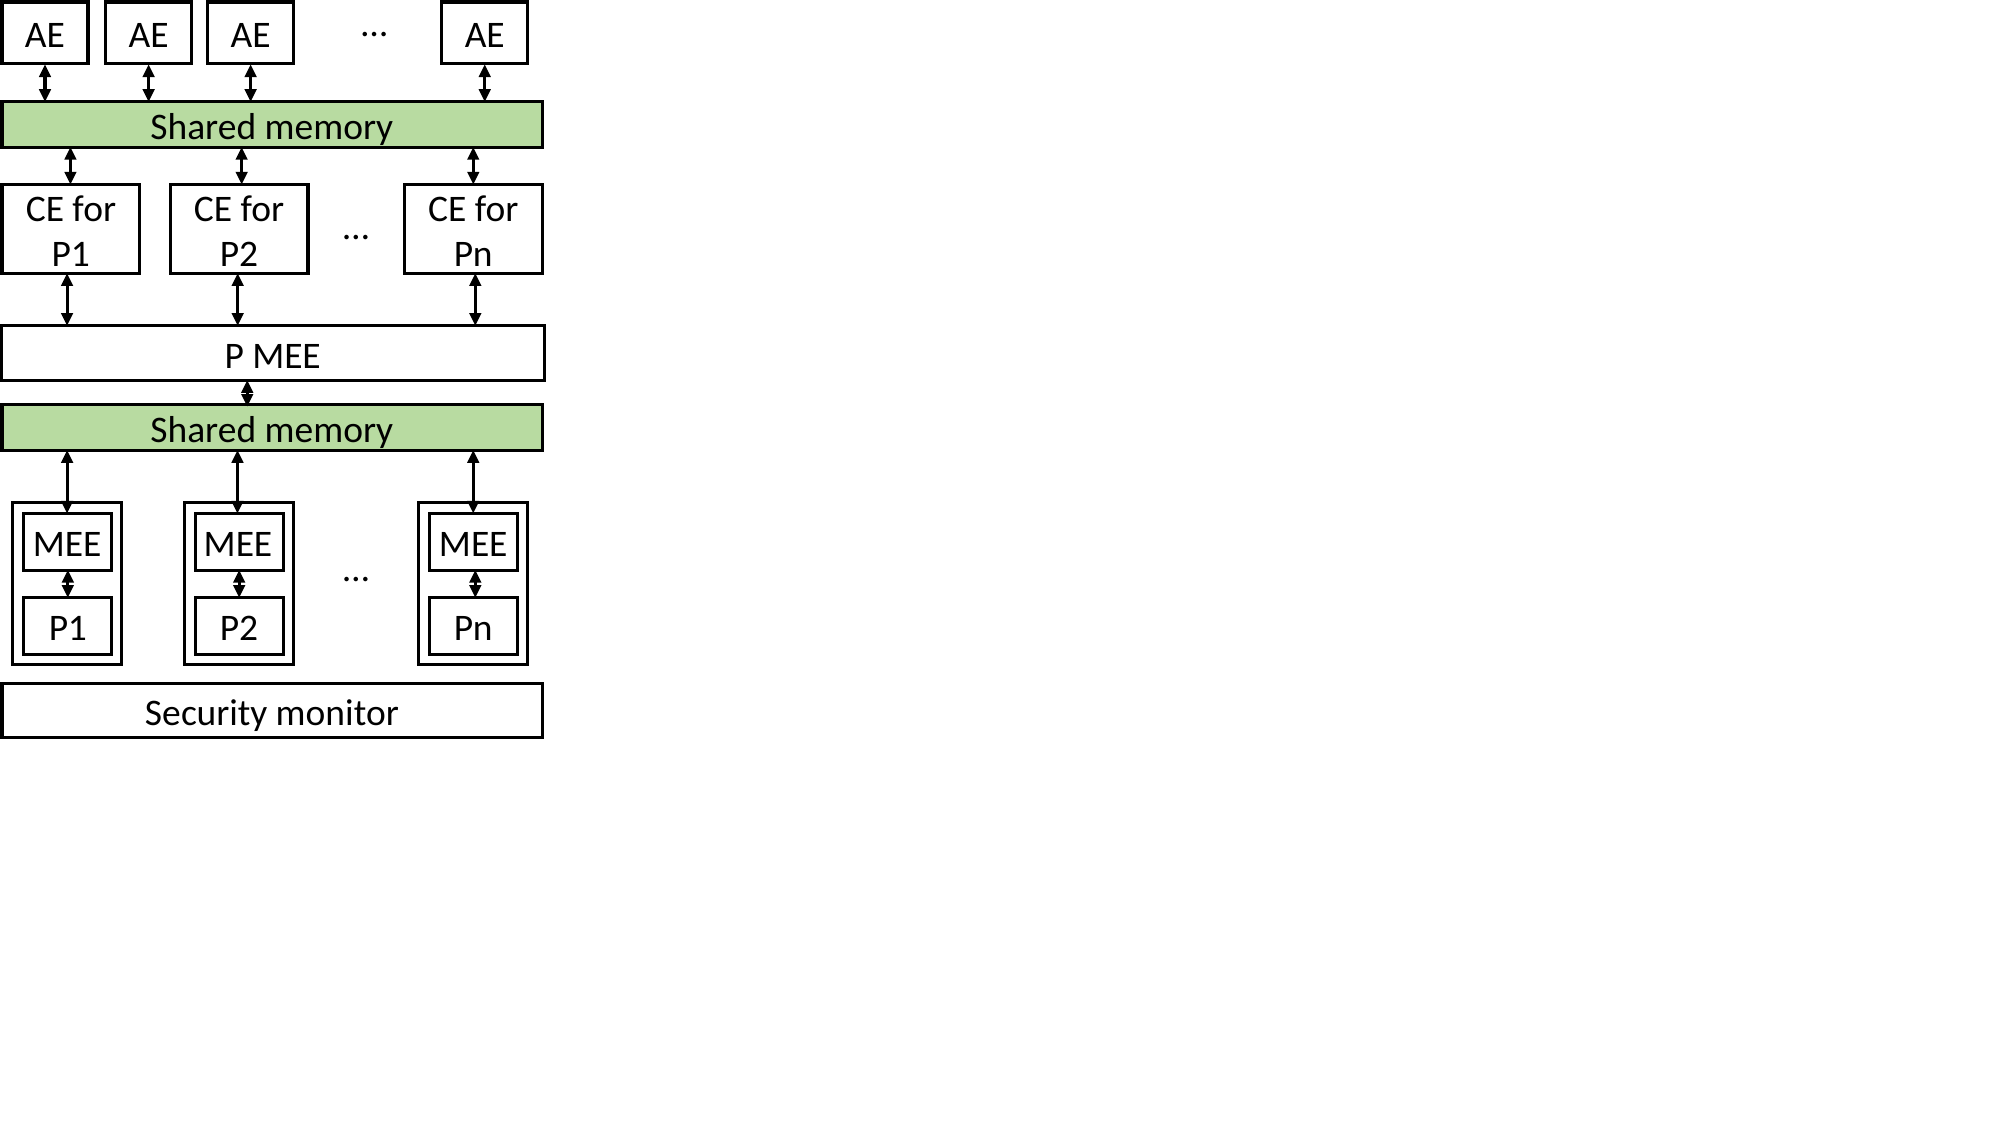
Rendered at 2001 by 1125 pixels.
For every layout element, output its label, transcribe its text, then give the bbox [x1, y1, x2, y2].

text_box Security monitor [1, 682, 543, 739]
text_box Shared memory [1, 101, 543, 148]
text_box AE [207, 1, 295, 65]
text_box CE for P2 [169, 183, 309, 274]
text_box … [328, 195, 385, 255]
text_box AE [105, 1, 193, 65]
text_box Shared memory [1, 404, 543, 451]
text_box … [346, 0, 403, 51]
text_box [184, 502, 294, 665]
text_box AE [1, 1, 89, 65]
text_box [12, 502, 122, 665]
text_box CE for Pn [403, 183, 543, 274]
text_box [418, 502, 528, 665]
text_box AE [441, 1, 529, 65]
text_box … [328, 536, 385, 597]
text_box CE for P1 [1, 183, 141, 274]
